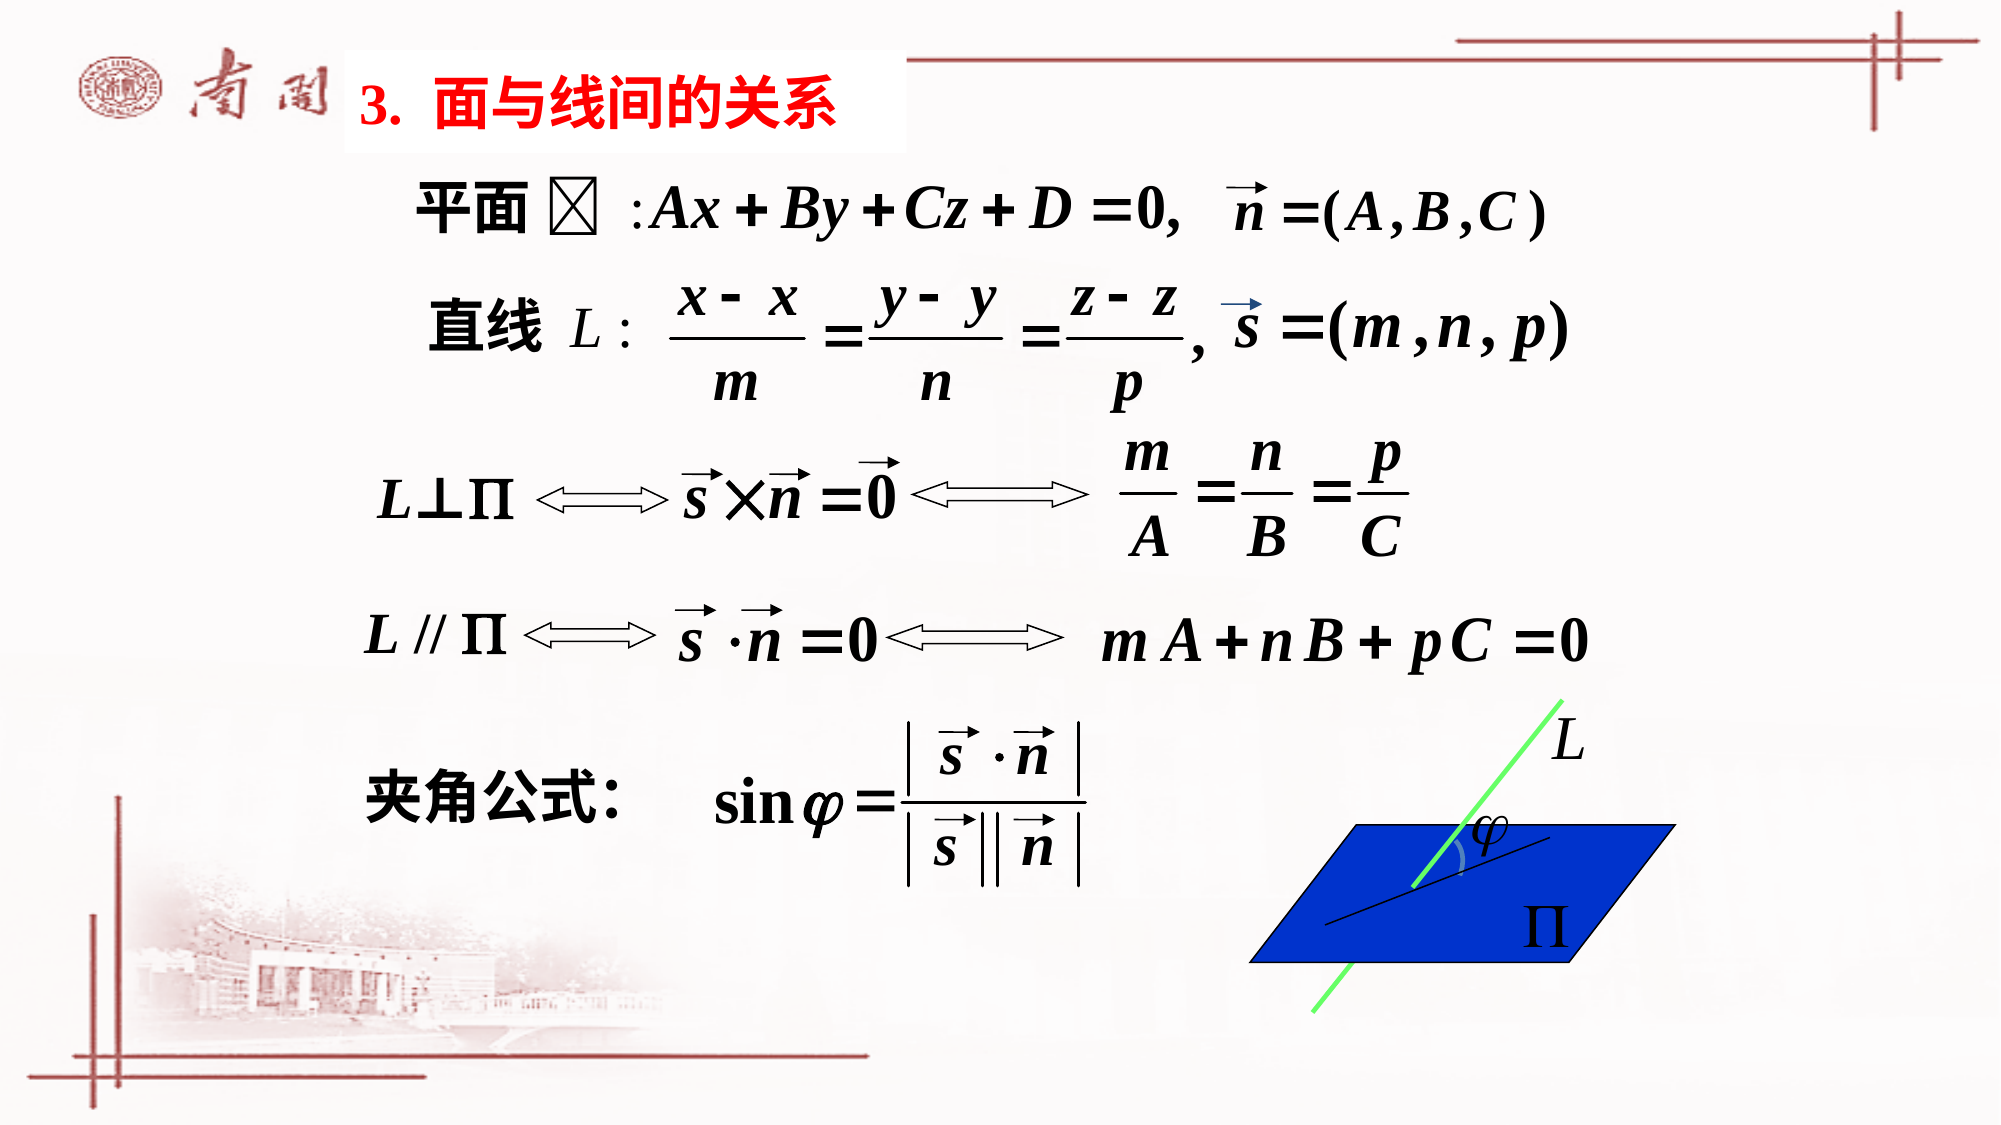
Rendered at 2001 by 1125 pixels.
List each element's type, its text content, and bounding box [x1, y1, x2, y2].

text_box L //  [349, 587, 575, 673]
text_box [1091, 601, 1603, 689]
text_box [1110, 407, 1438, 571]
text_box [1220, 284, 1582, 376]
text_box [706, 762, 836, 852]
text_box [524, 622, 655, 648]
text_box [667, 600, 892, 689]
text_box [895, 624, 1063, 650]
text_box 直线 L : [412, 281, 650, 367]
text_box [1225, 176, 1555, 255]
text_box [637, 170, 1190, 256]
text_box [841, 711, 1097, 901]
text_box L⊥ [362, 452, 600, 538]
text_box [672, 459, 907, 547]
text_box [1249, 699, 1676, 1013]
text_box [912, 482, 1088, 507]
title 3. 面与线间的关系 [344, 49, 907, 153]
text_box 夹角公式： [349, 752, 663, 838]
text_box [537, 487, 667, 513]
text_box 平面  : [399, 162, 650, 248]
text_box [660, 252, 1217, 426]
